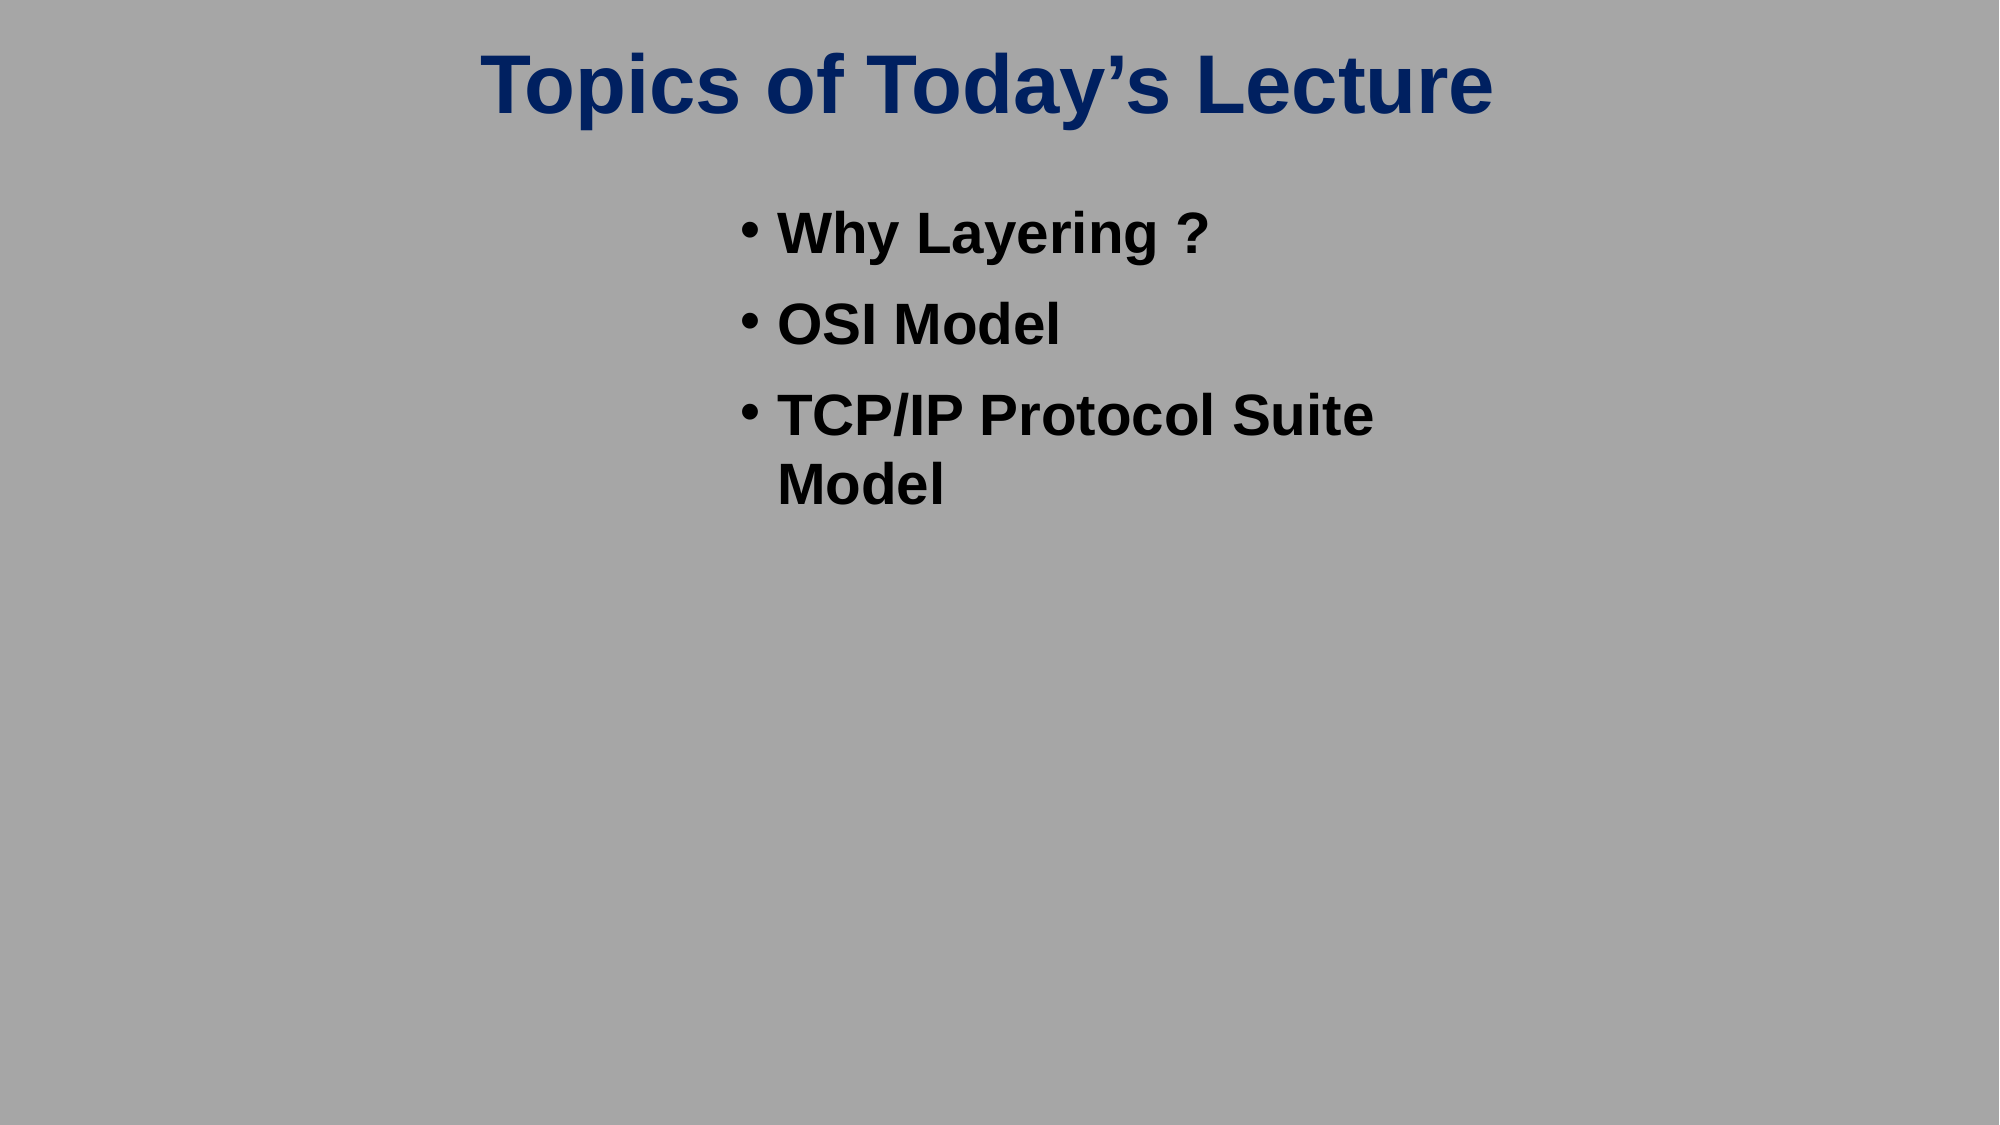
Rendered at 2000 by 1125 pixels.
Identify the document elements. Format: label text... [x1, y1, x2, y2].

text_box Topics of Today’s Lecture [0, 34, 2000, 113]
list Why Layering ? OSI Model TCP/IP Protocol Suite Model [724, 187, 1463, 938]
